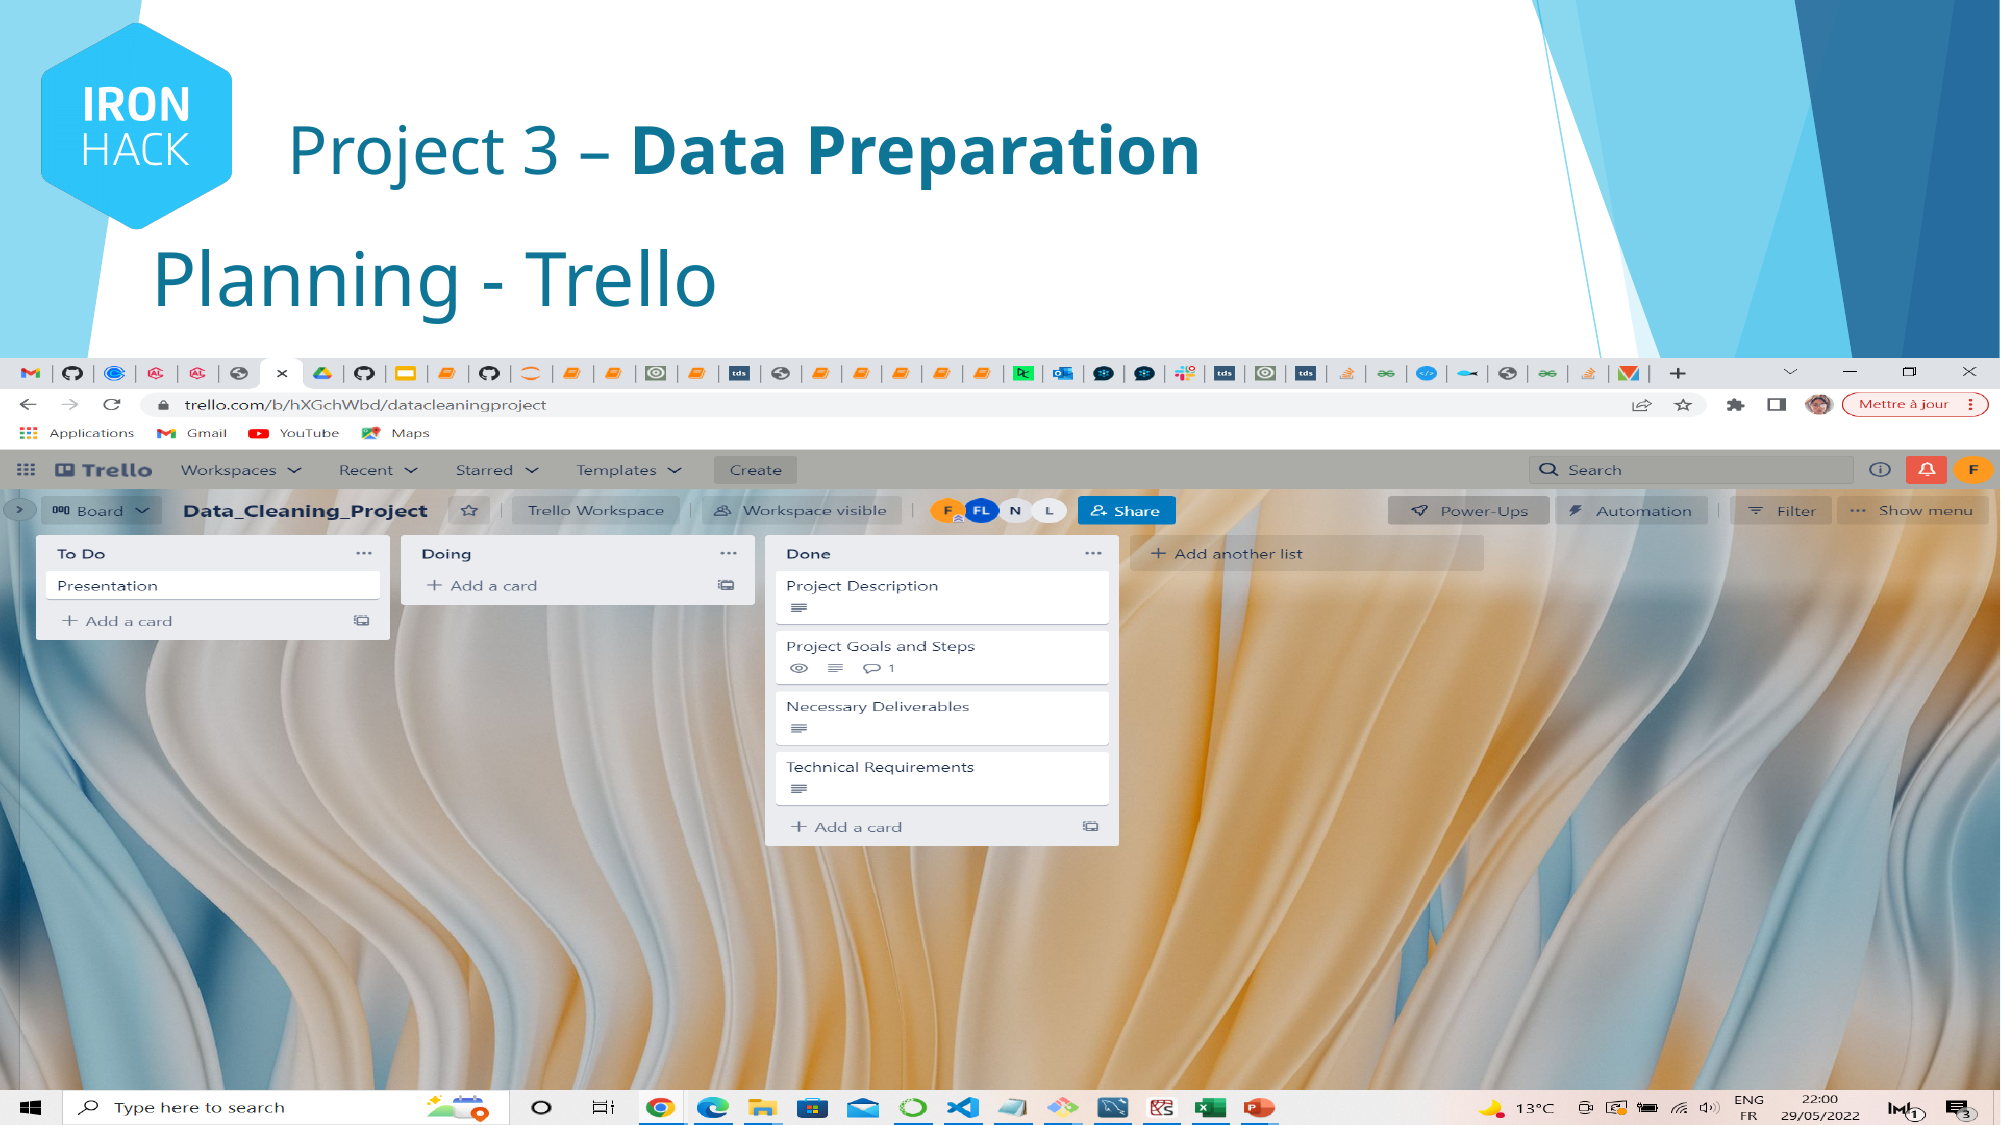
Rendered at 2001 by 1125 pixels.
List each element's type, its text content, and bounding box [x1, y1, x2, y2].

title Project 3 – Data Preparation [278, 56, 1559, 196]
picture [0, 0, 274, 263]
picture [0, 357, 2000, 1125]
text_box Planning - Trello [136, 224, 875, 330]
